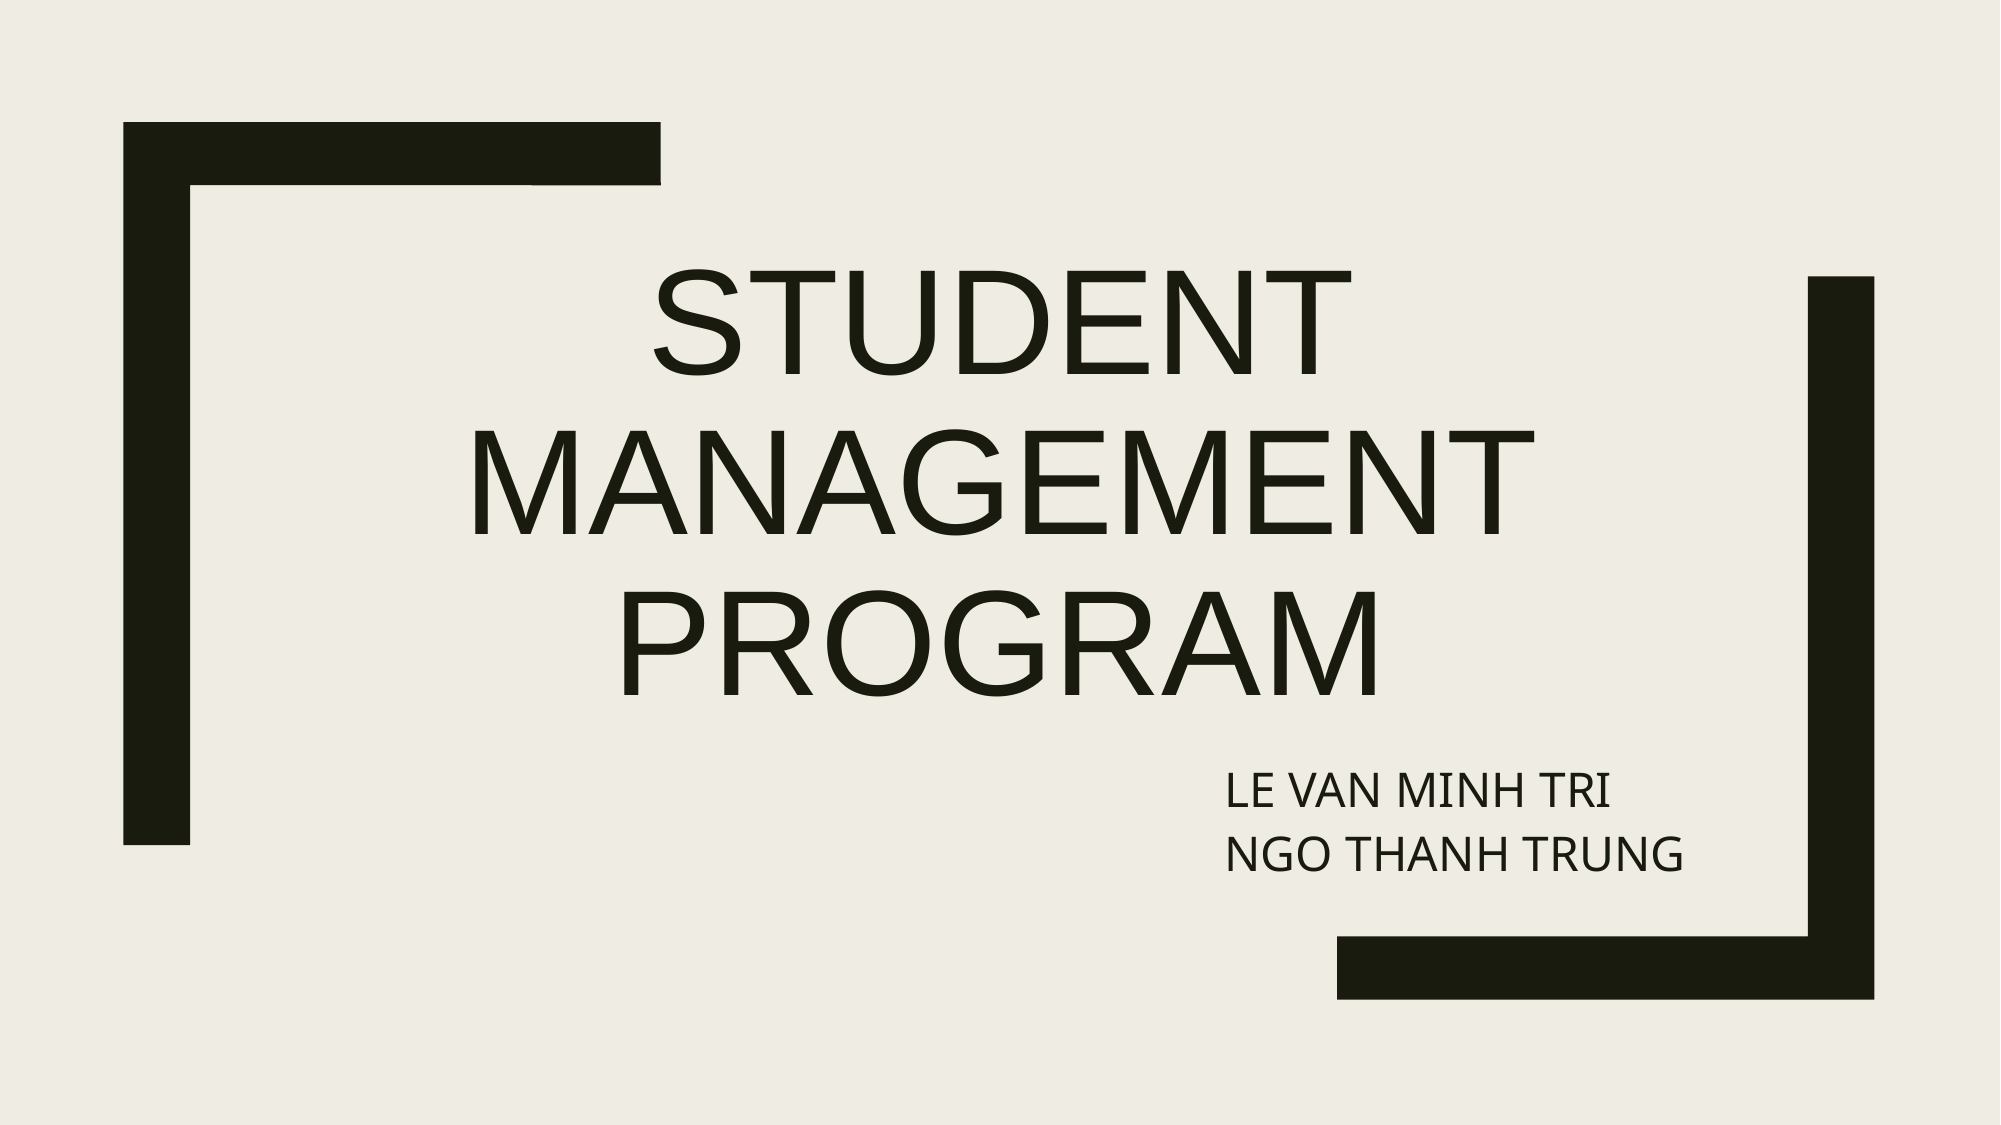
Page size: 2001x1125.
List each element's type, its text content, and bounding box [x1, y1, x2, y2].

subtitle LE VAN MINH TRI NGO THANH TRUNG [1209, 745, 1805, 924]
title Student management program [314, 390, 1686, 735]
